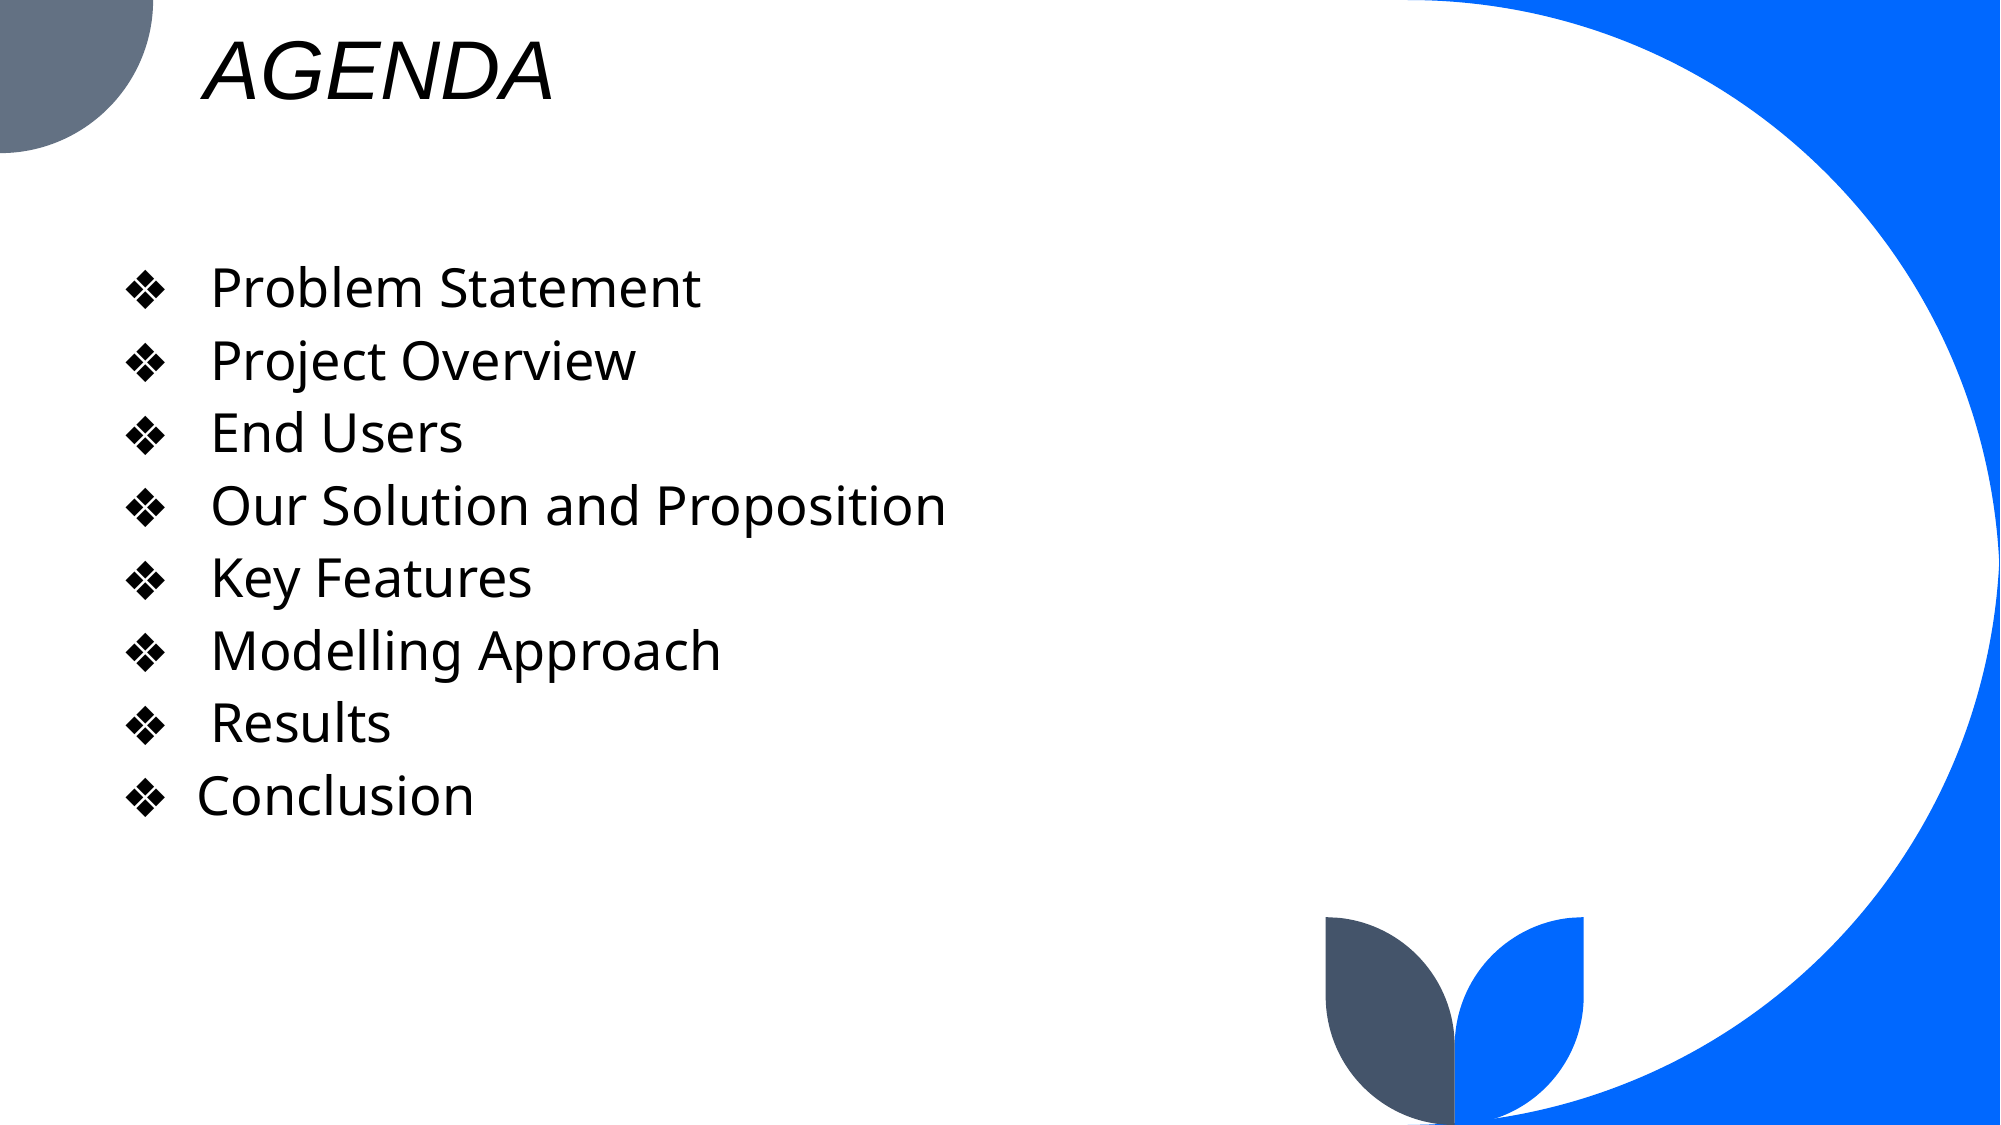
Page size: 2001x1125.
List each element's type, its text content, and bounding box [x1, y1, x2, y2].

title AGENDA [190, 16, 1795, 258]
list Problem Statement Project Overview End Users Our Solution and Proposition Key Features Modelling Approach Results Conclusion [106, 258, 1795, 884]
